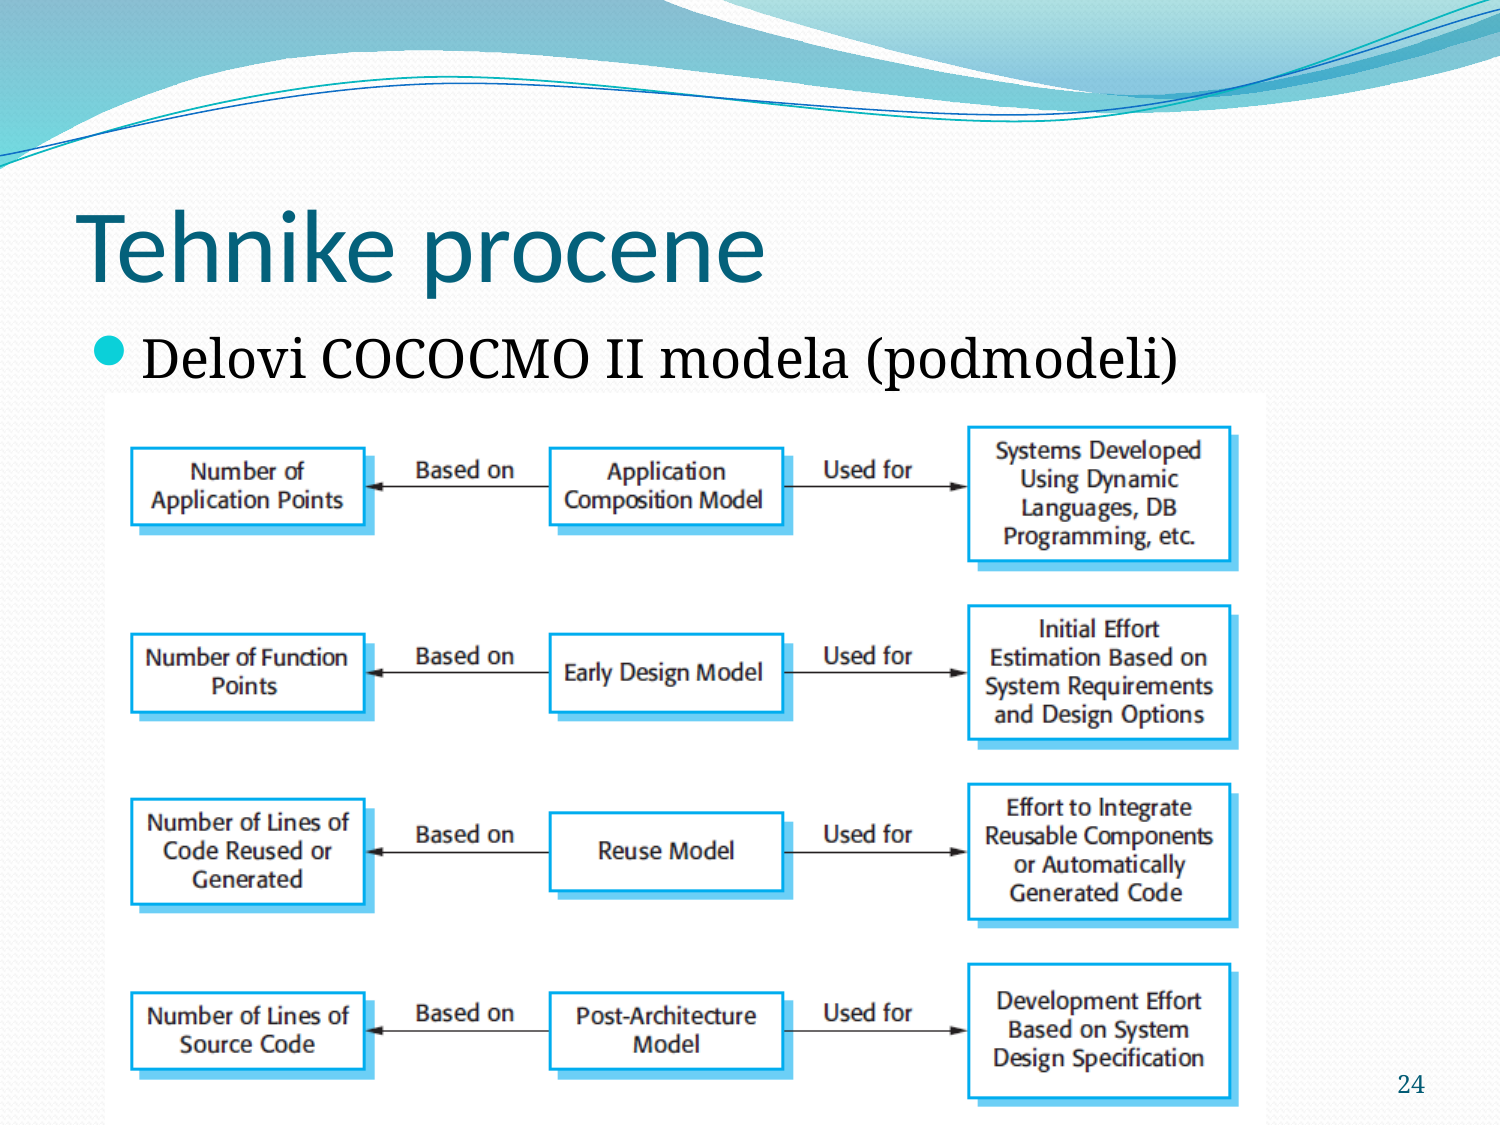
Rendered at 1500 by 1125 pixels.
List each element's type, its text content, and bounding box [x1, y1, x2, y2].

picture [105, 393, 1266, 1125]
slide_number 24 [1299, 1042, 1425, 1103]
list Delovi COCOCMO II modela (podmodeli) [75, 317, 1425, 1038]
title Tehnike procene [75, 115, 1425, 303]
